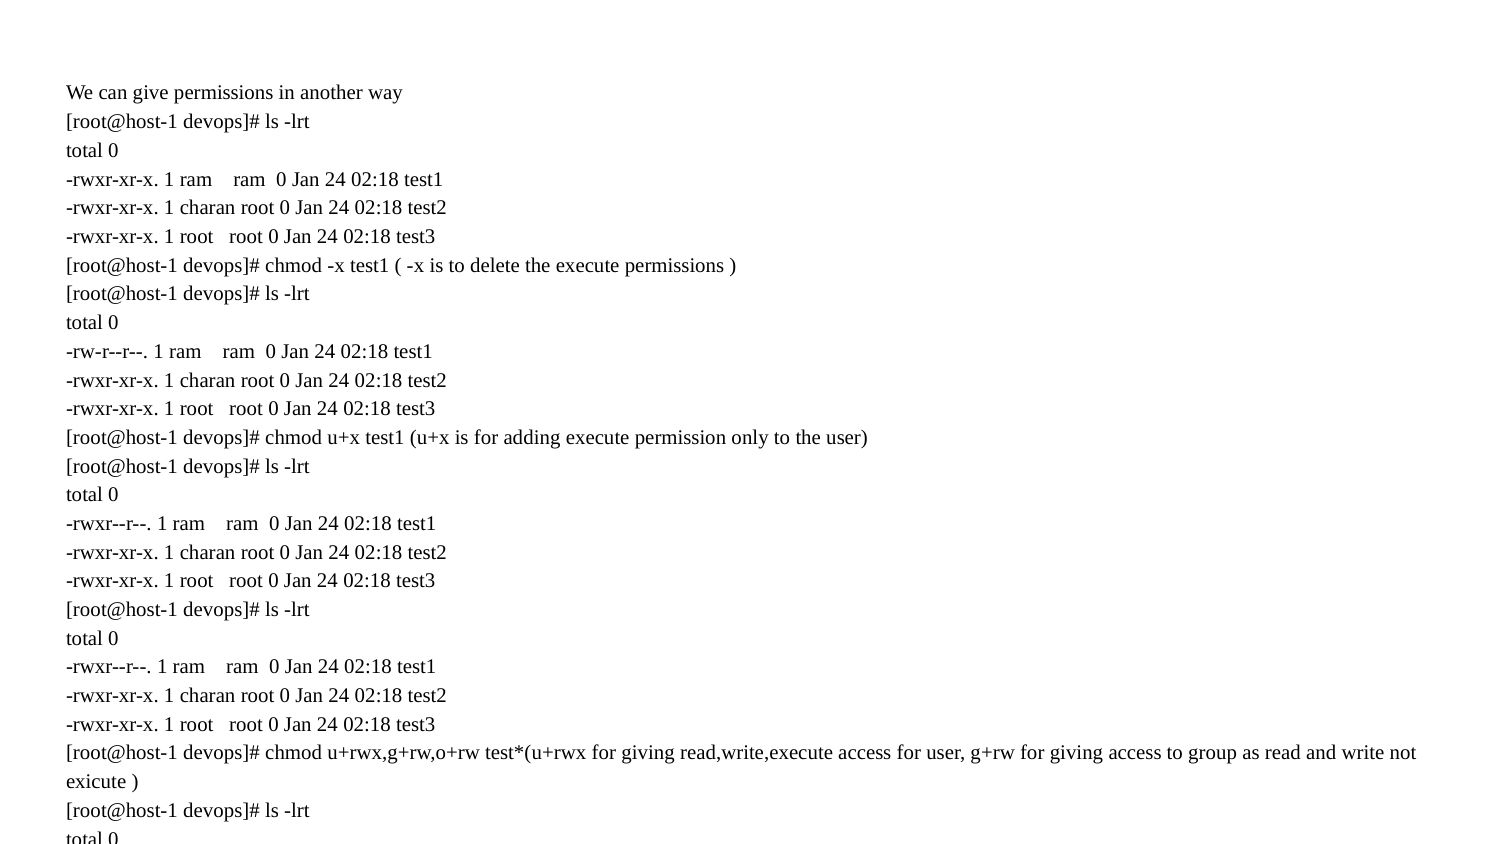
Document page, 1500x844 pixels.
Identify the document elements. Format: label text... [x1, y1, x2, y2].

list We can give permissions in another way [root@host-1 devops]# ls -lrt total 0 -rwxr-xr-x. 1 ram ram 0 Jan 24 02:18 test1 -rwxr-xr-x. 1 charan root 0 Jan 24 02:18 test2 -rwxr-xr-x. 1 root root 0 Jan 24 02:18 test3 [root@host-1 devops]# chmod -x test1 ( -x is to delete the execute permissions ) [root@host-1 devops]# ls -lrt total 0 -rw-r--r--. 1 ram ram 0 Jan 24 02:18 test1 -rwxr-xr-x. 1 charan root 0 Jan 24 02:18 test2 -rwxr-xr-x. 1 root root 0 Jan 24 02:18 test3 [root@host-1 devops]# chmod u+x test1 (u+x is for adding execute permission only to the user) [root@host-1 devops]# ls -lrt total 0 -rwxr--r--. 1 ram ram 0 Jan 24 02:18 test1 -rwxr-xr-x. 1 charan root 0 Jan 24 02:18 test2 -rwxr-xr-x. 1 root root 0 Jan 24 02:18 test3 [root@host-1 devops]# ls -lrt total 0 -rwxr--r--. 1 ram ram 0 Jan 24 02:18 test1 -rwxr-xr-x. 1 charan root 0 Jan 24 02:18 test2 -rwxr-xr-x. 1 root root 0 Jan 24 02:18 test3 [root@host-1 devops]# chmod u+rwx,g+rw,o+rw test*(u+rwx for giving read,write,execute access for user, g+rw for giving access to group as read and write not exicute ) [root@host-1 devops]# ls -lrt total 0 -rwxrw-rw-. 1 ram ram 0 Jan 24 02:18 test1 -rwxrwxrwx. 1 charan root 0 Jan 24 02:18 test2 -rwxrwxrwx. 1 root root 0 Jan 24 02:18 test3 [51, 35, 1469, 813]
